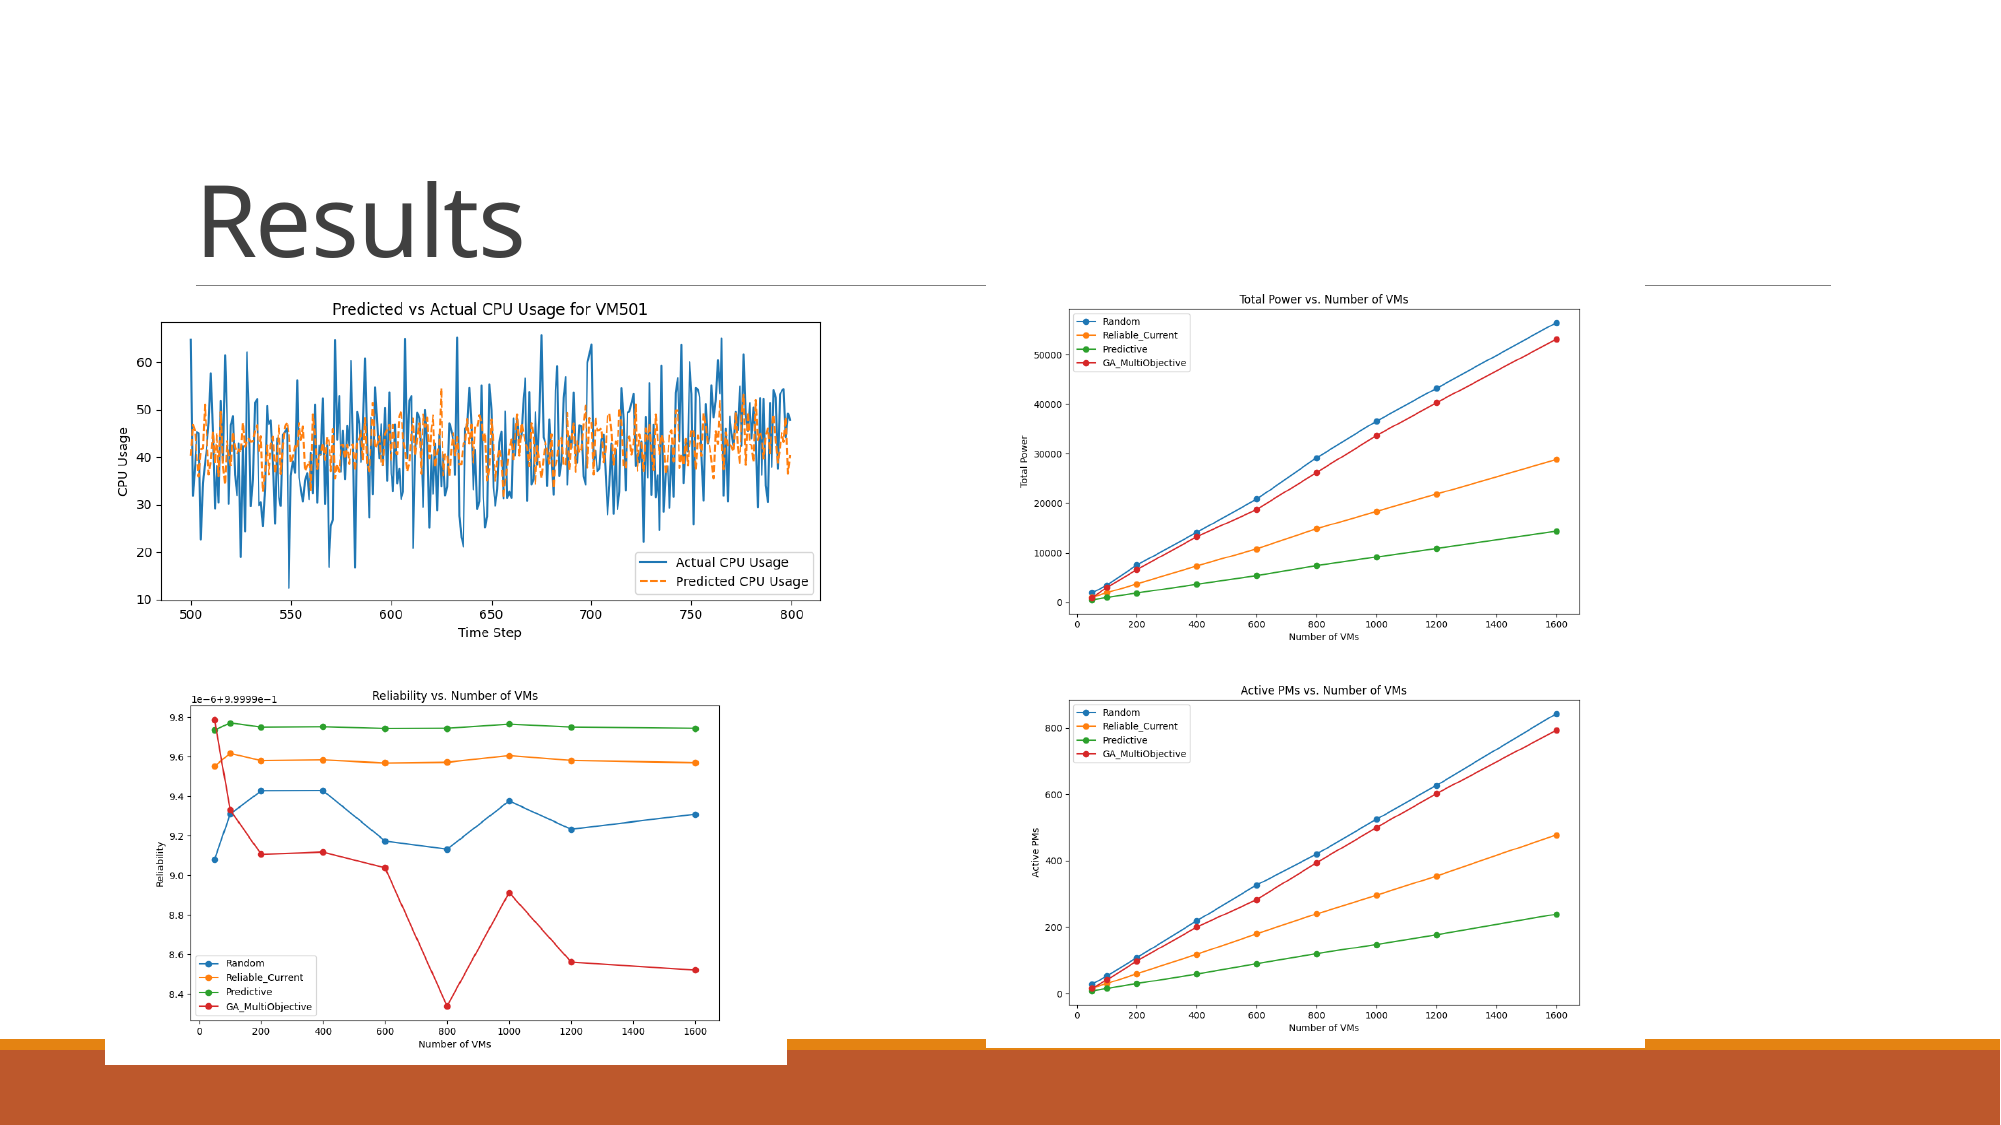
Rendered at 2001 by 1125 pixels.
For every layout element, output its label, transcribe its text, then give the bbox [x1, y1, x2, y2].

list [103, 288, 834, 654]
picture [104, 655, 787, 1066]
title Results [180, 47, 1830, 285]
picture [985, 260, 1646, 1049]
